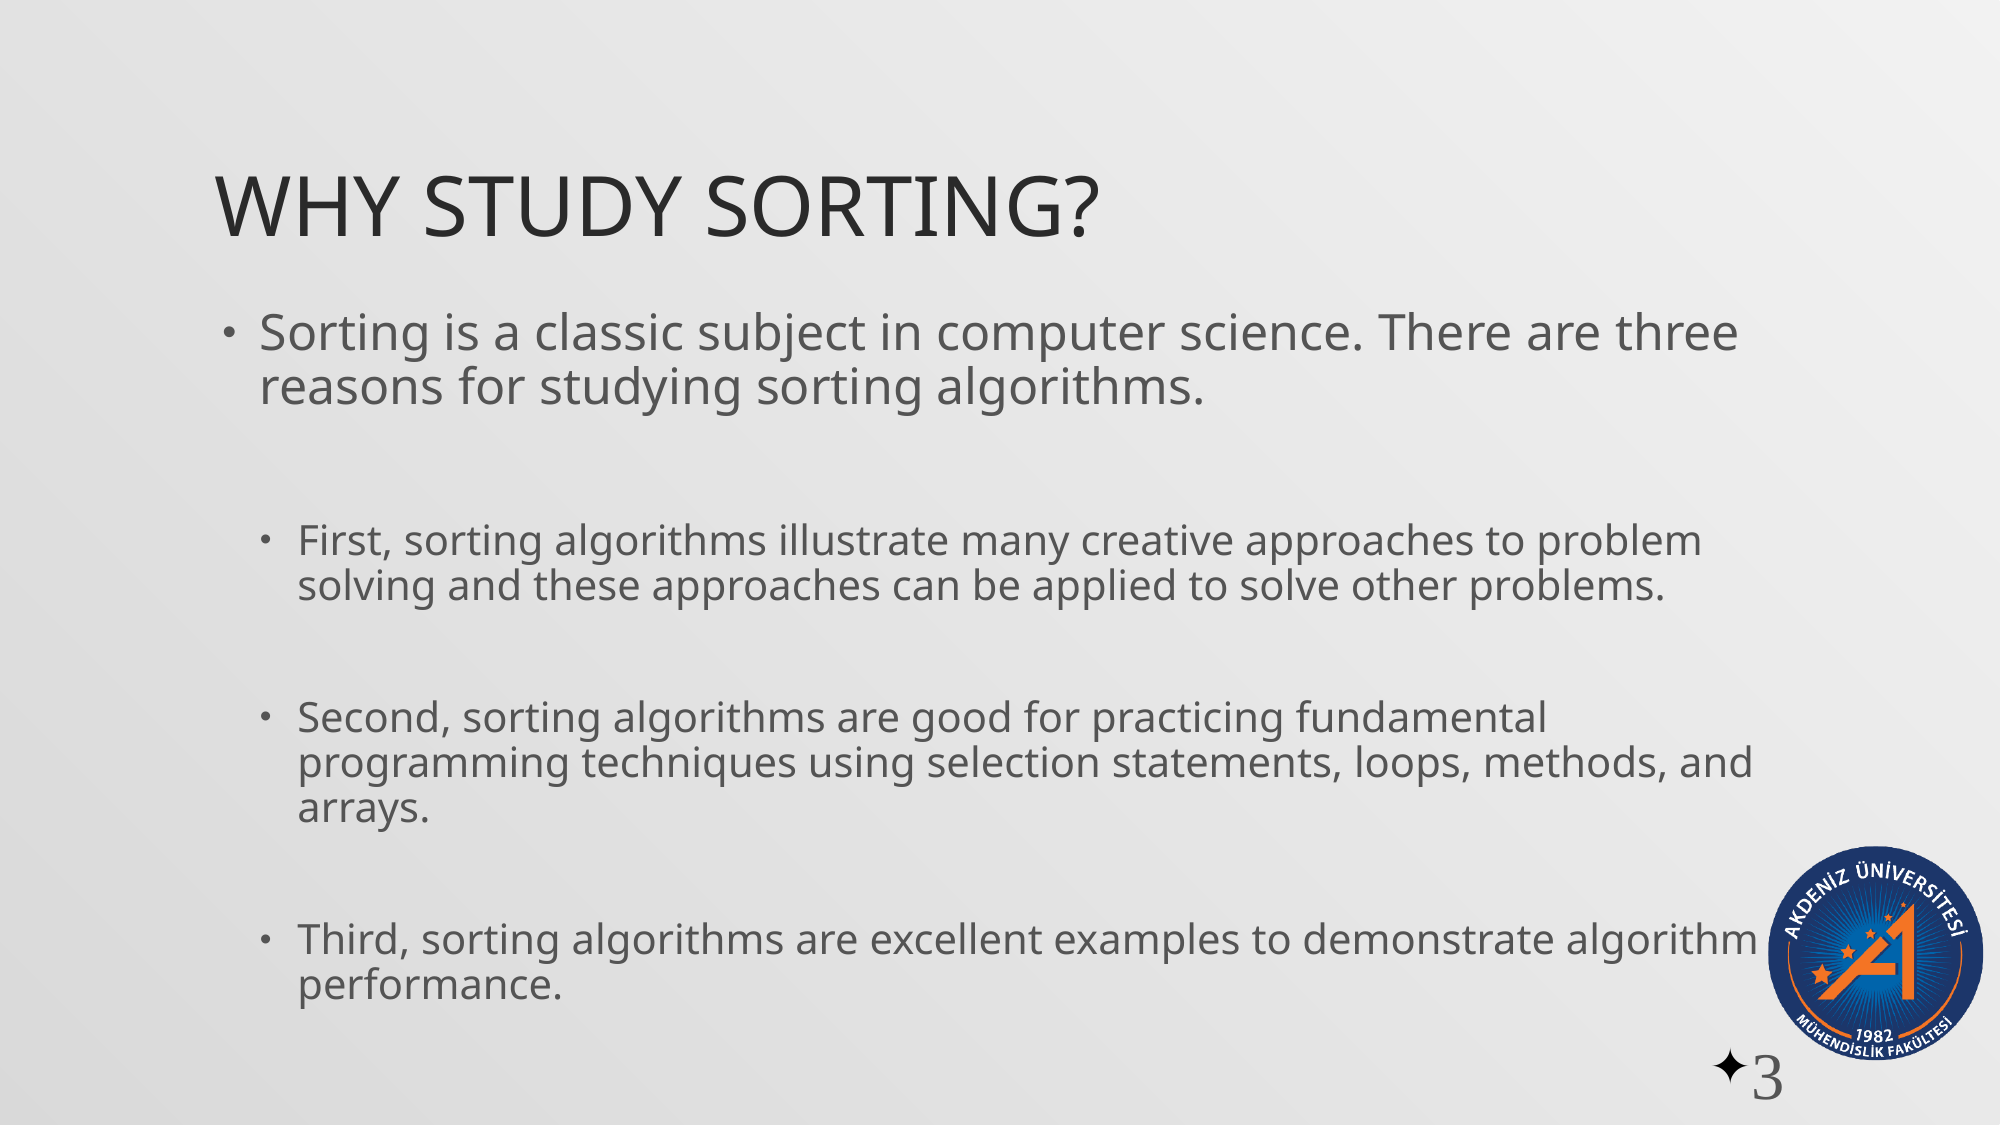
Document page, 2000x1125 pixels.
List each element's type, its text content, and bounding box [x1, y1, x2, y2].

list Sorting is a classic subject in computer science. There are three reasons for studying sorting algorithms. First, sorting algorithms illustrate many creative approaches to problem solving and these approaches can be applied to solve other problems. Second, sorting algorithms are good for practicing fundamental programming techniques using selection statements, loops, methods, and arrays. Third, sorting algorithms are excellent examples to demonstrate algorithm performance. [199, 299, 1800, 1013]
picture [1767, 843, 1985, 1061]
title why study sorting? [199, 45, 1800, 263]
slide_number 3 [1612, 1057, 1800, 1088]
